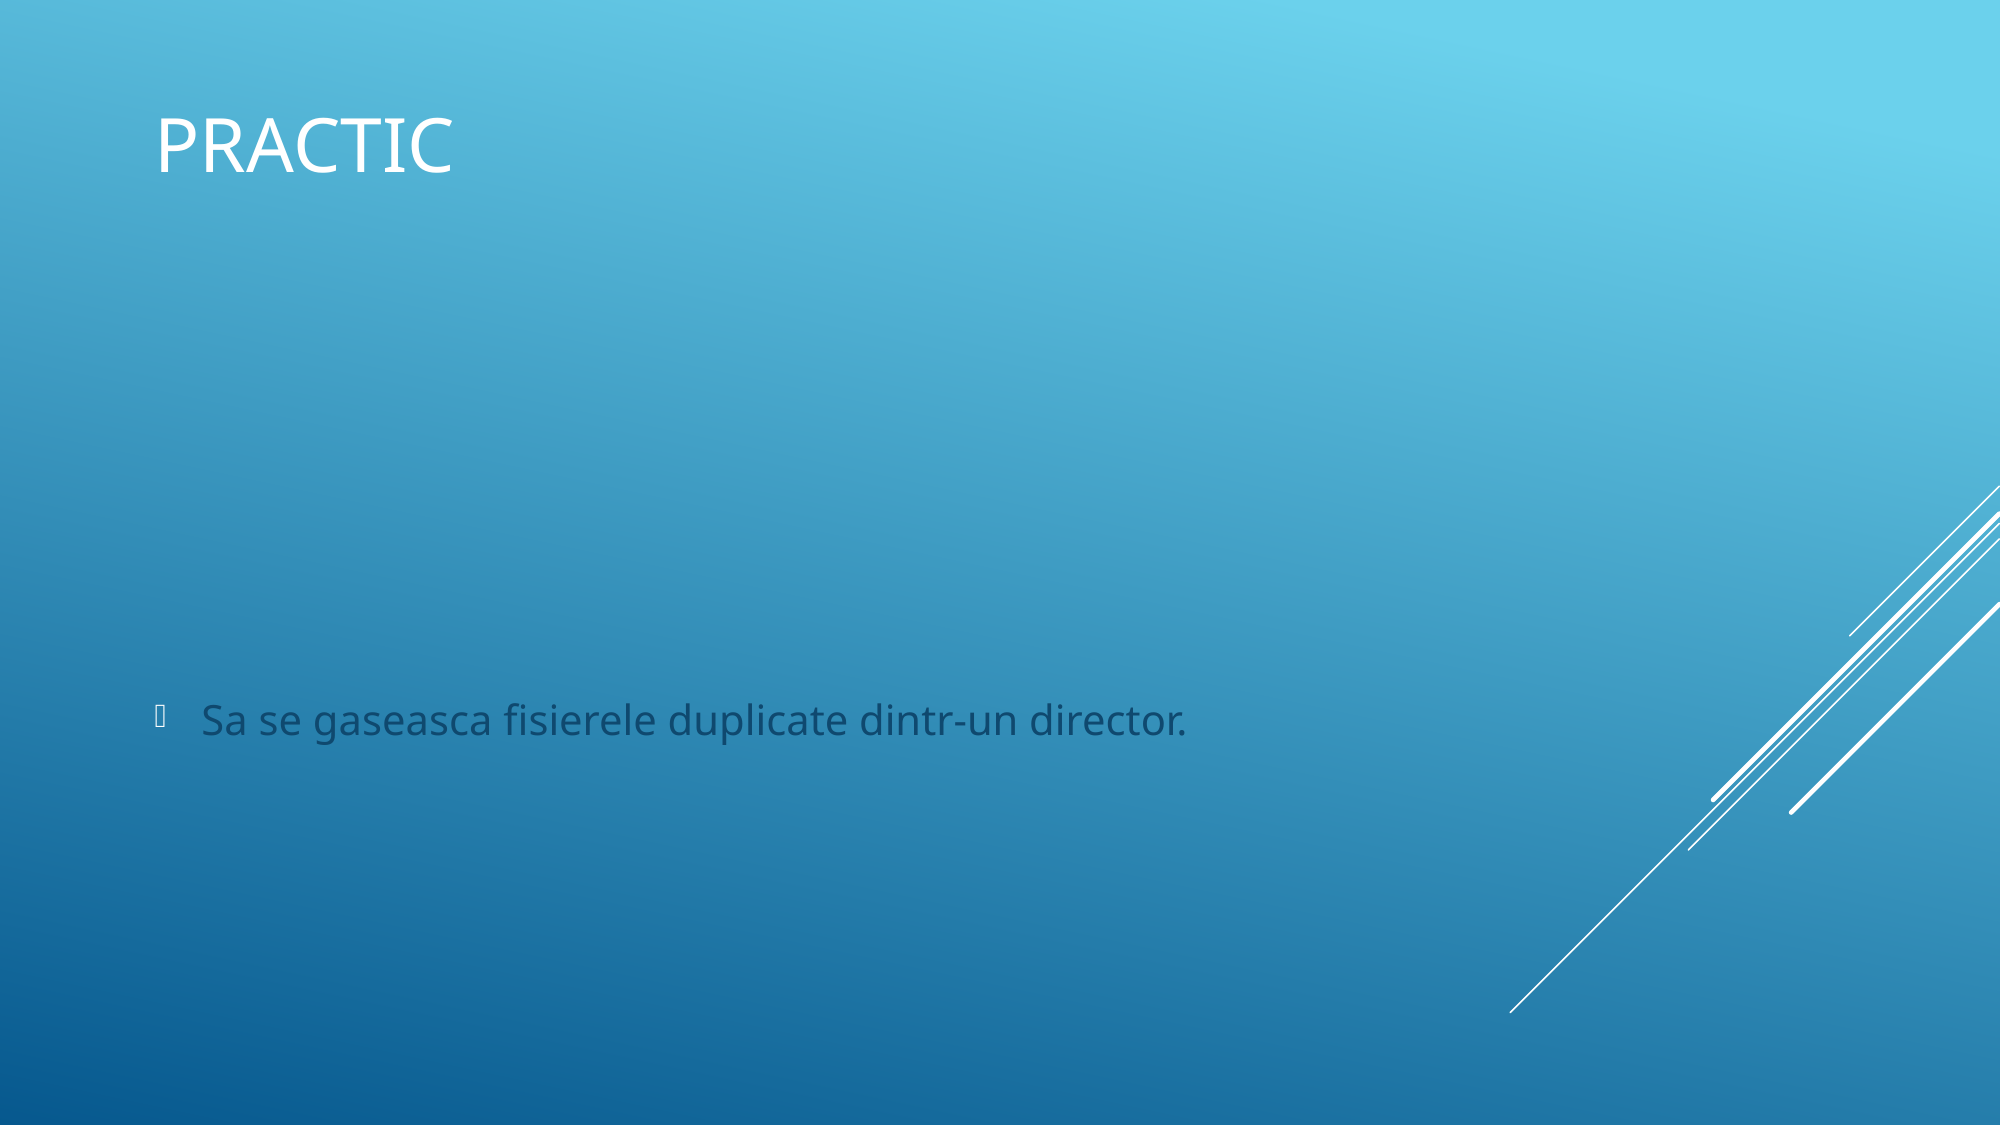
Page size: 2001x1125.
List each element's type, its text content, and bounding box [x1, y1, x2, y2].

list Sa se gaseasca fisierele duplicate dintr-un director. [139, 422, 1540, 1016]
title Practic [139, 18, 1540, 266]
